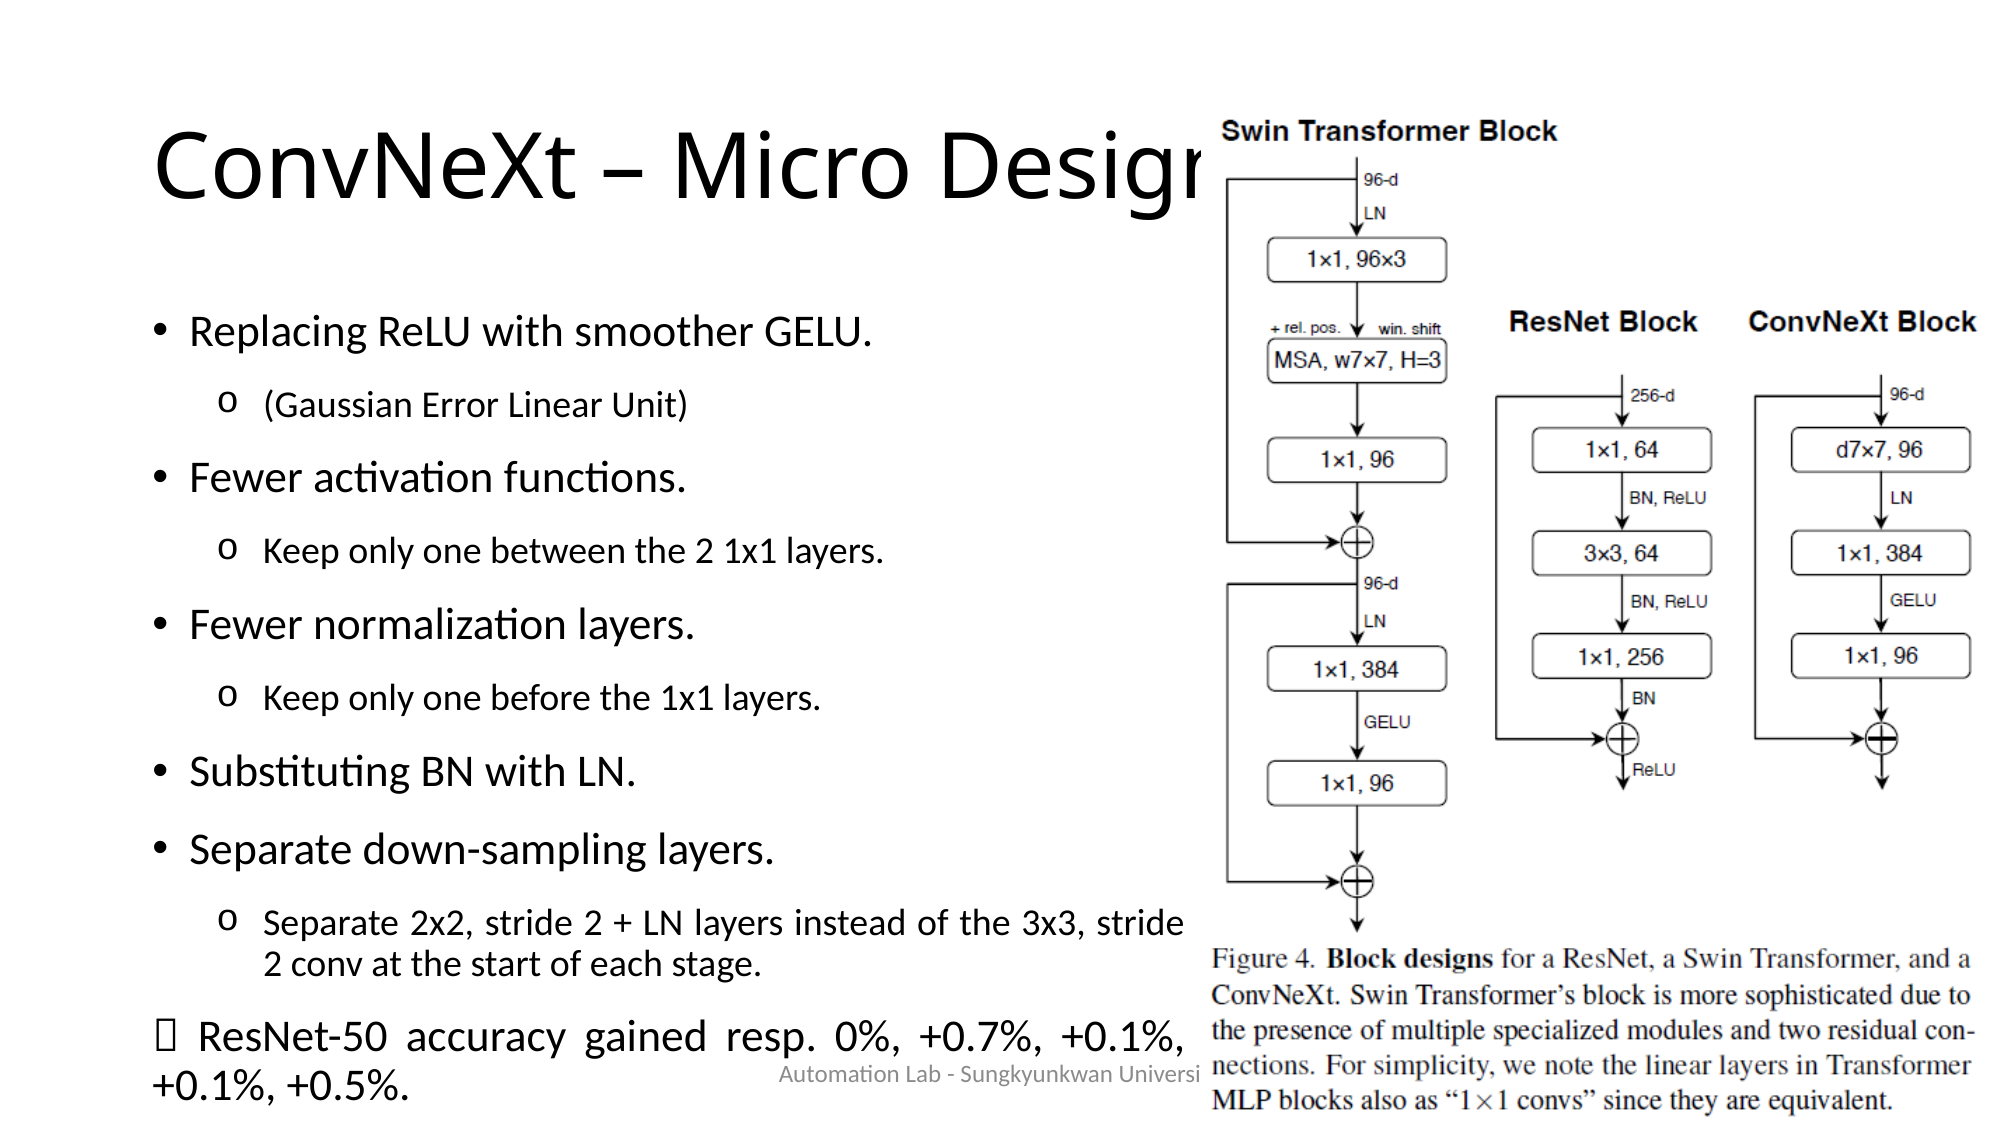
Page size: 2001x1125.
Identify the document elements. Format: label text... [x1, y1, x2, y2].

title ConvNeXt – Micro Design [137, 59, 1863, 278]
list Replacing ReLU with smoother GELU. (Gaussian Error Linear Unit) Fewer activation functions. Keep only one between the 2 1x1 layers. Fewer normalization layers. Keep only one before the 1x1 layers. Substituting BN with LN. Separate down-sampling layers. Separate 2x2, stride 2 + LN layers instead of the 3x3, stride 2 conv at the start of each stage.  ResNet-50 accuracy gained resp. 0%, +0.7%, +0.1%, +0.1%, +0.5%. [137, 299, 1201, 1125]
picture [1201, 99, 2000, 1125]
